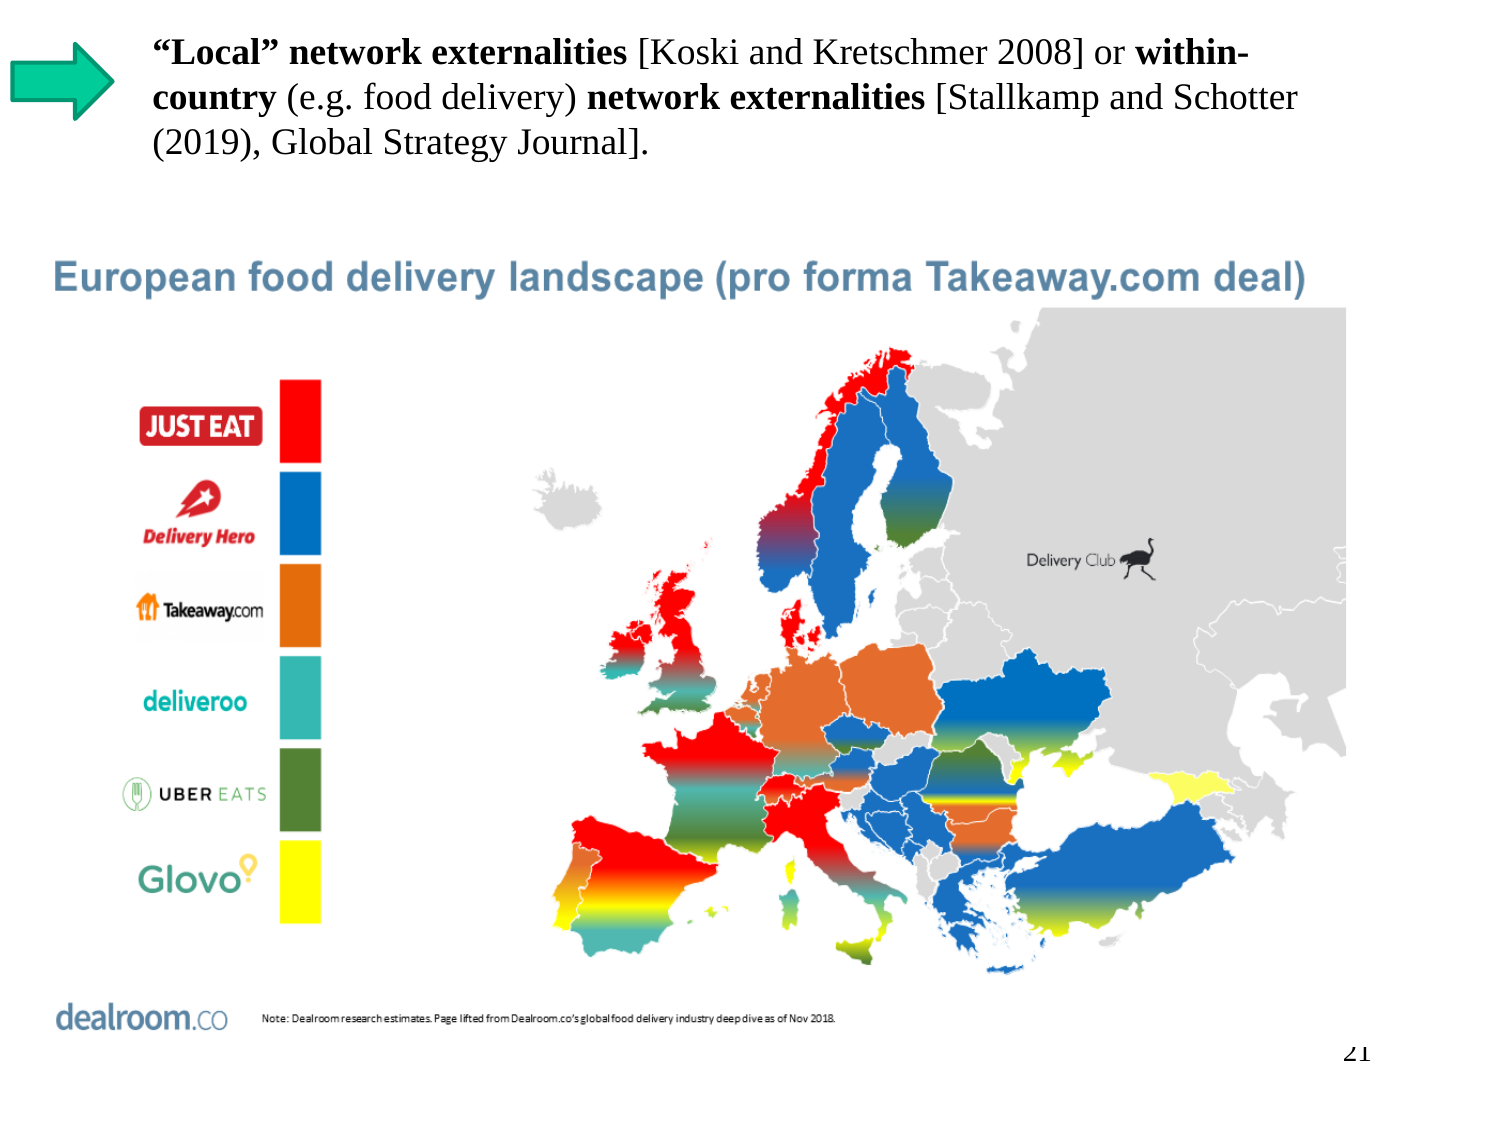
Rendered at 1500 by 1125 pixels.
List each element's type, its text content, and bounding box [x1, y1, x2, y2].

picture [37, 238, 1406, 1048]
slide_number 21 [1074, 1056, 1388, 1101]
text_box “Local” network externalities [Koski and Kretschmer 2008] or within-country (e.g. food delivery) network externalities [Stallkamp and Schotter (2019), Global Strategy Journal]. [137, 19, 1388, 233]
text_box [10, 41, 115, 121]
